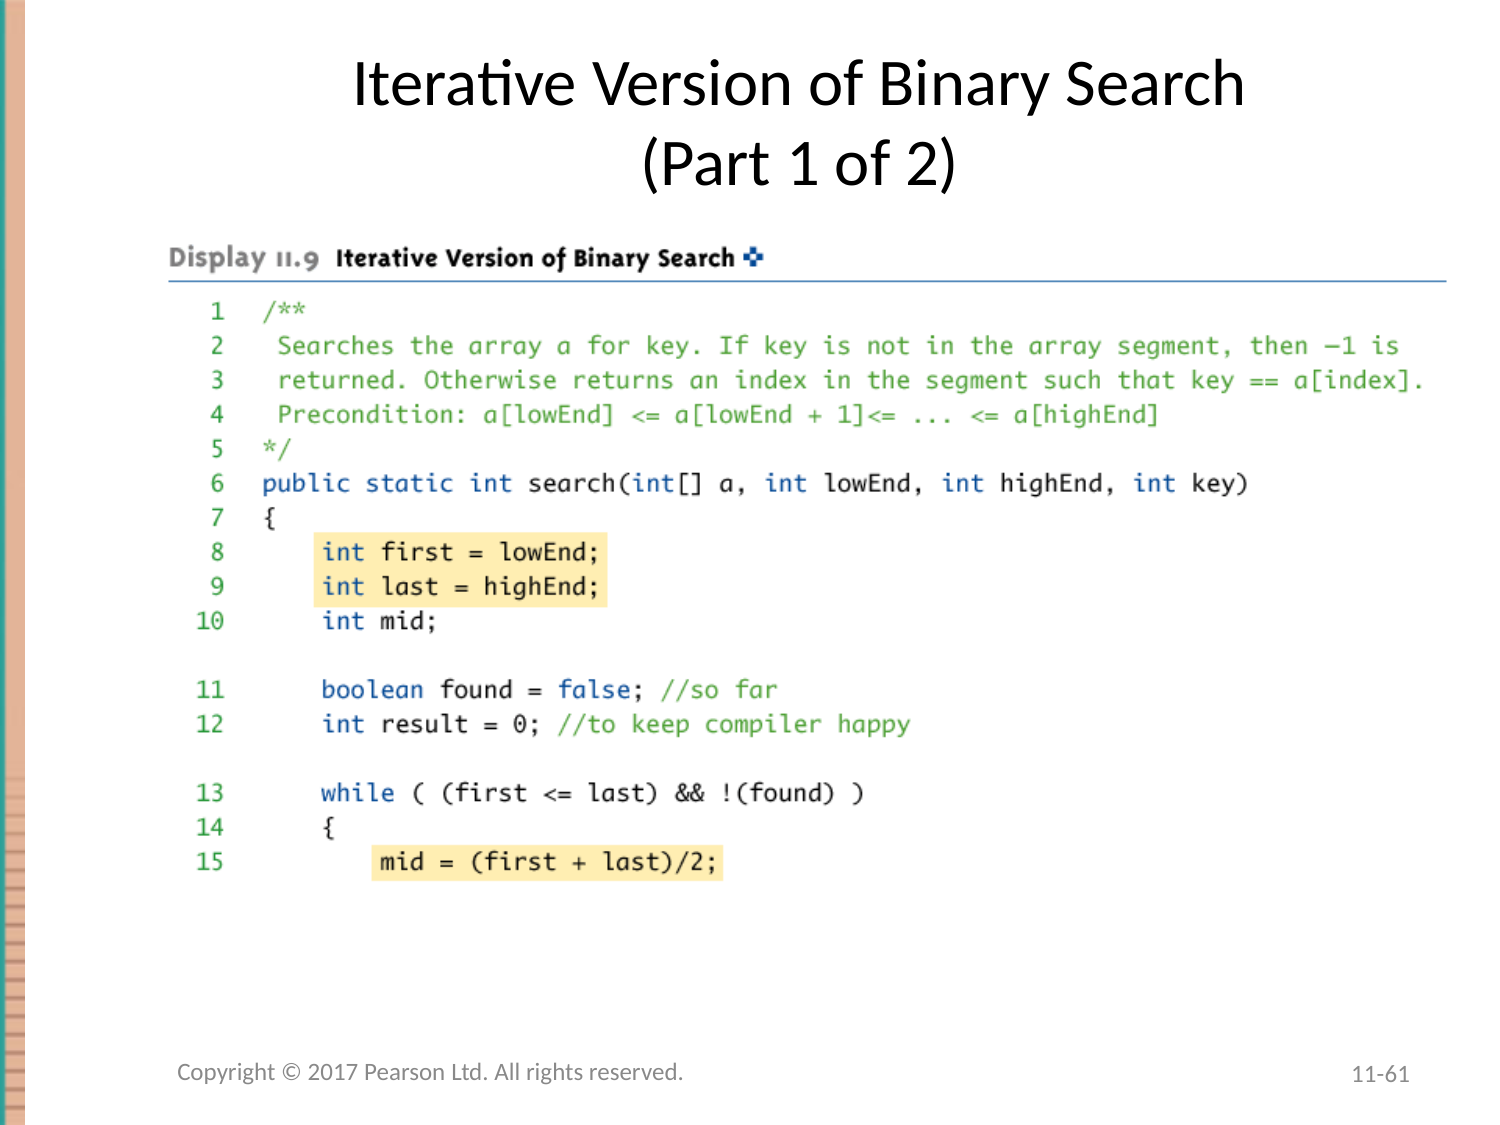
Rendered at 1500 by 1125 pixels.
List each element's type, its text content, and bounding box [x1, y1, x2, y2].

picture [0, 0, 25, 1125]
picture [149, 237, 1465, 901]
footer Copyright © 2017 Pearson Ltd. All rights reserved. [75, 1040, 788, 1100]
slide_number 11-61 [1074, 1042, 1425, 1103]
title Iterative Version of Binary Search (Part 1 of 2) [150, 24, 1450, 213]
